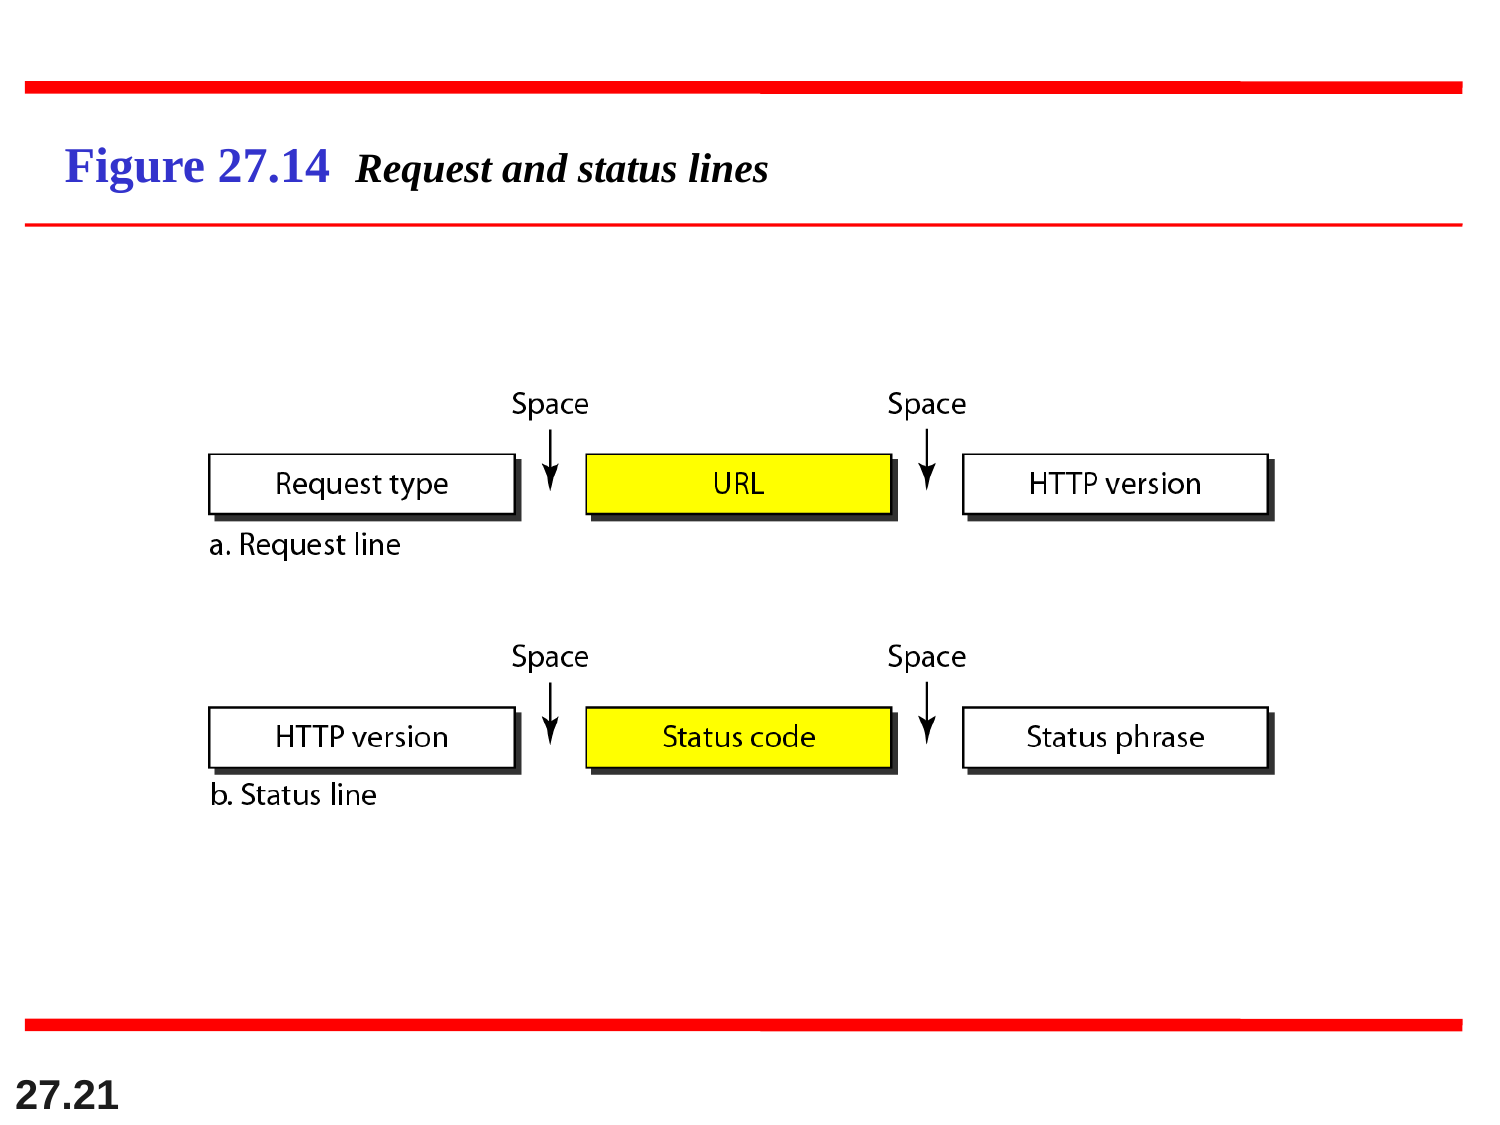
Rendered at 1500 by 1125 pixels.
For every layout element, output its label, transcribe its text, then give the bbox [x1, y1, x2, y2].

picture [208, 387, 1275, 813]
text_box Figure 27.14 Request and status lines [49, 124, 785, 200]
slide_number 27.21 [0, 1050, 313, 1125]
